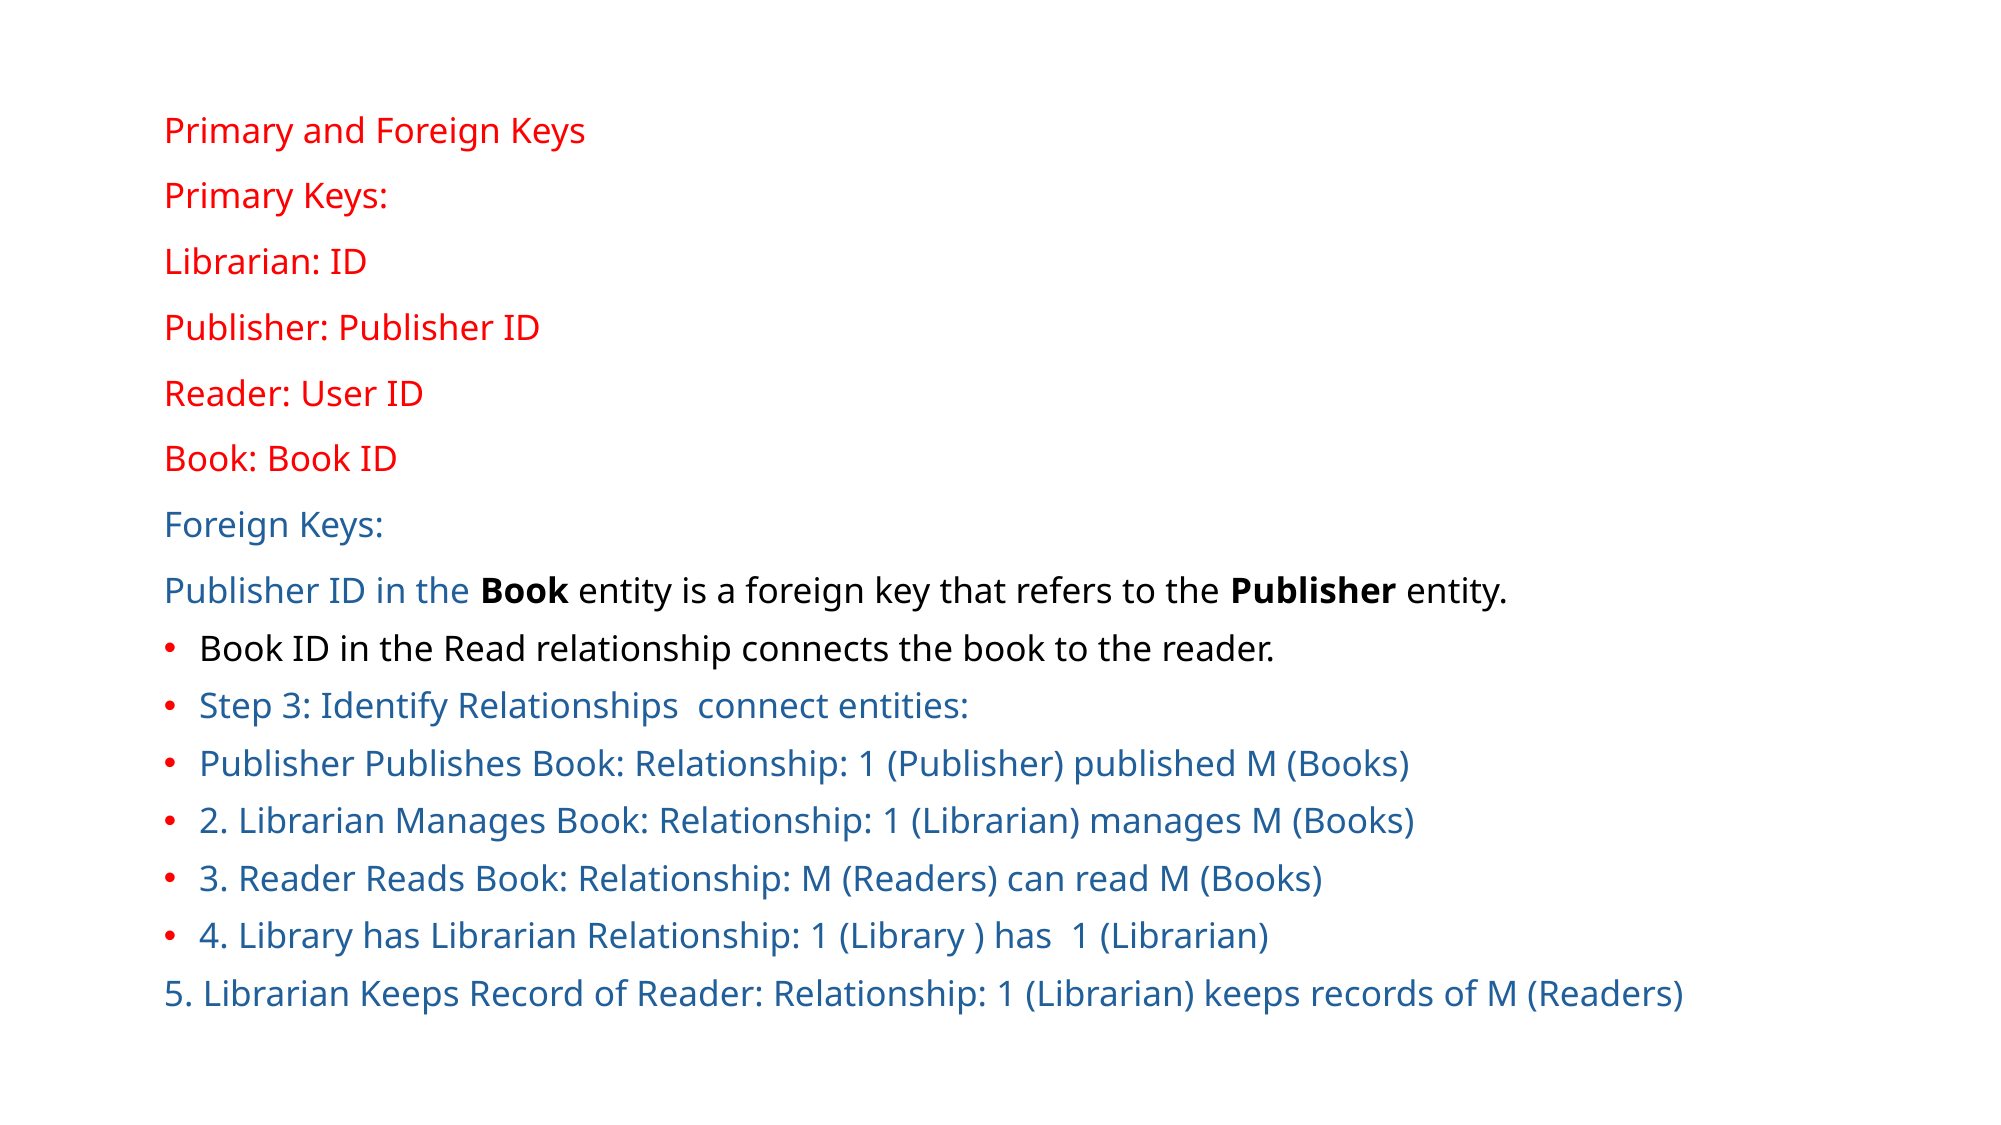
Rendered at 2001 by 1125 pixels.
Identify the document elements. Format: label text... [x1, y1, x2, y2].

list Primary and Foreign Keys Primary Keys: Librarian: ID Publisher: Publisher ID Reader: User ID Book: Book ID Foreign Keys: Publisher ID in the Book entity is a foreign key that refers to the Publisher entity. Book ID in the Read relationship connects the book to the reader. Step 3: Identify Relationships connect entities: Publisher Publishes Book: Relationship: 1 (Publisher) published M (Books) 2. Librarian Manages Book: Relationship: 1 (Librarian) manages M (Books) 3. Reader Reads Book: Relationship: M (Readers) can read M (Books) 4. Library has Librarian Relationship: 1 (Library ) has 1 (Librarian) 5. Librarian Keeps Record of Reader: Relationship: 1 (Librarian) keeps records of M (Readers) [148, 105, 1852, 1029]
